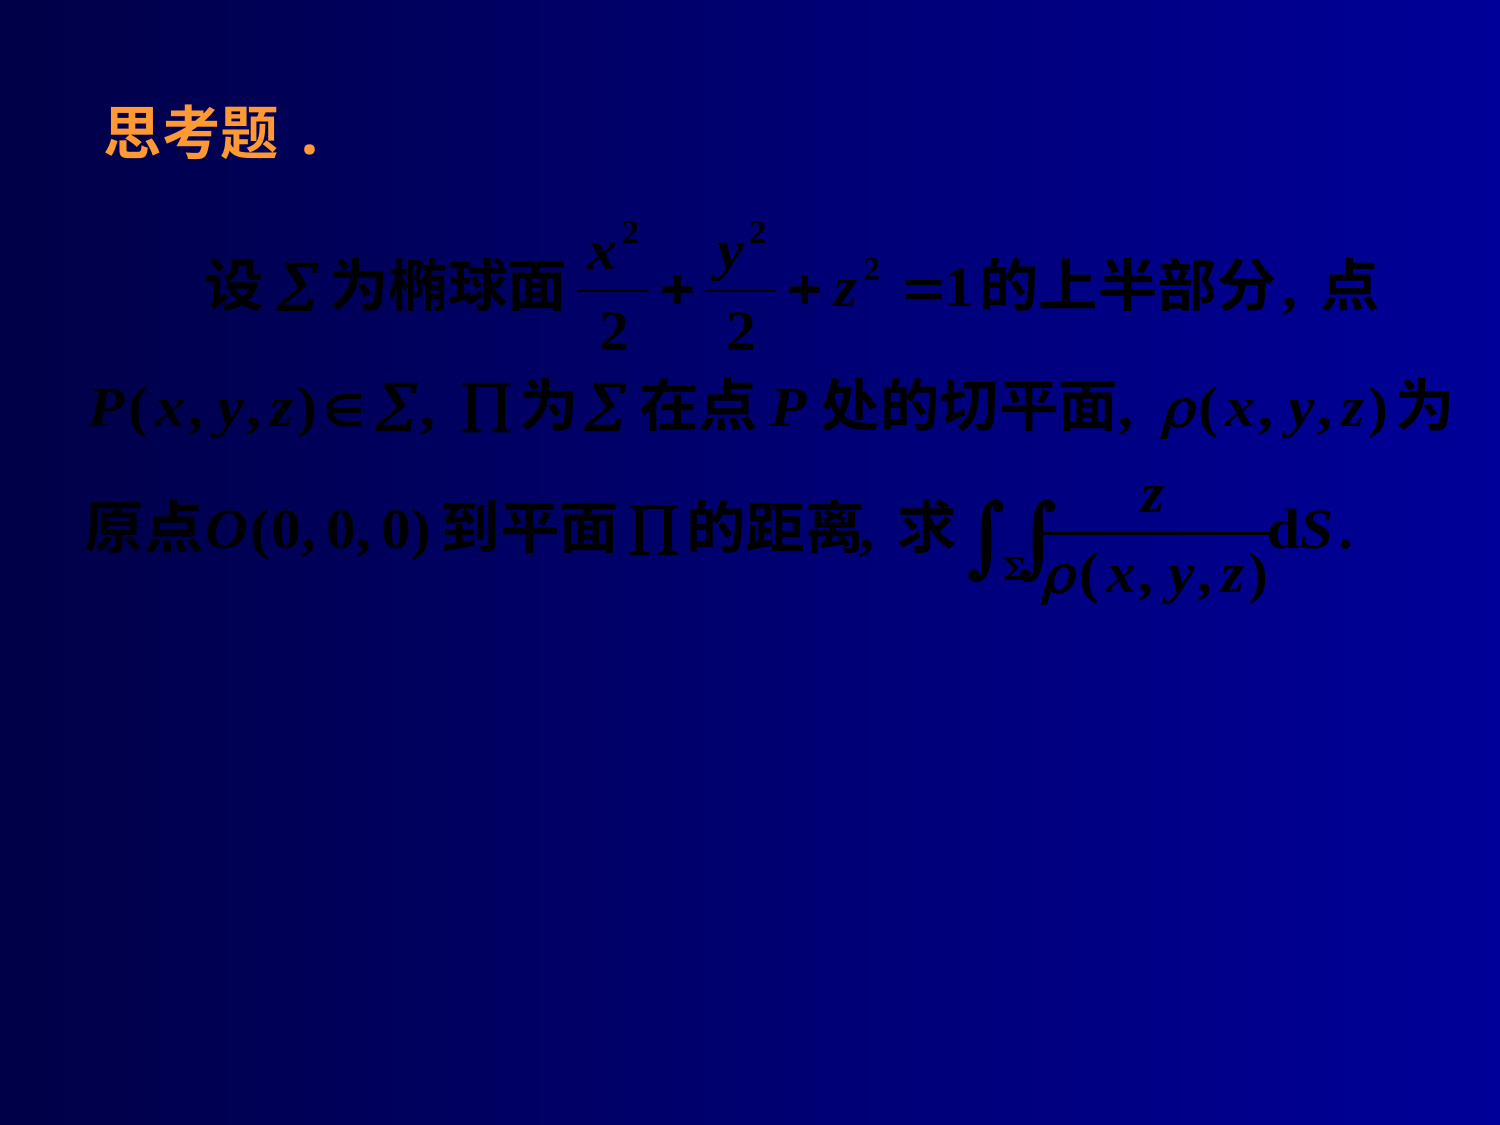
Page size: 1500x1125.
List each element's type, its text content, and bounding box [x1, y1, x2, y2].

title 思考题. [62, 87, 385, 176]
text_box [76, 207, 1460, 617]
